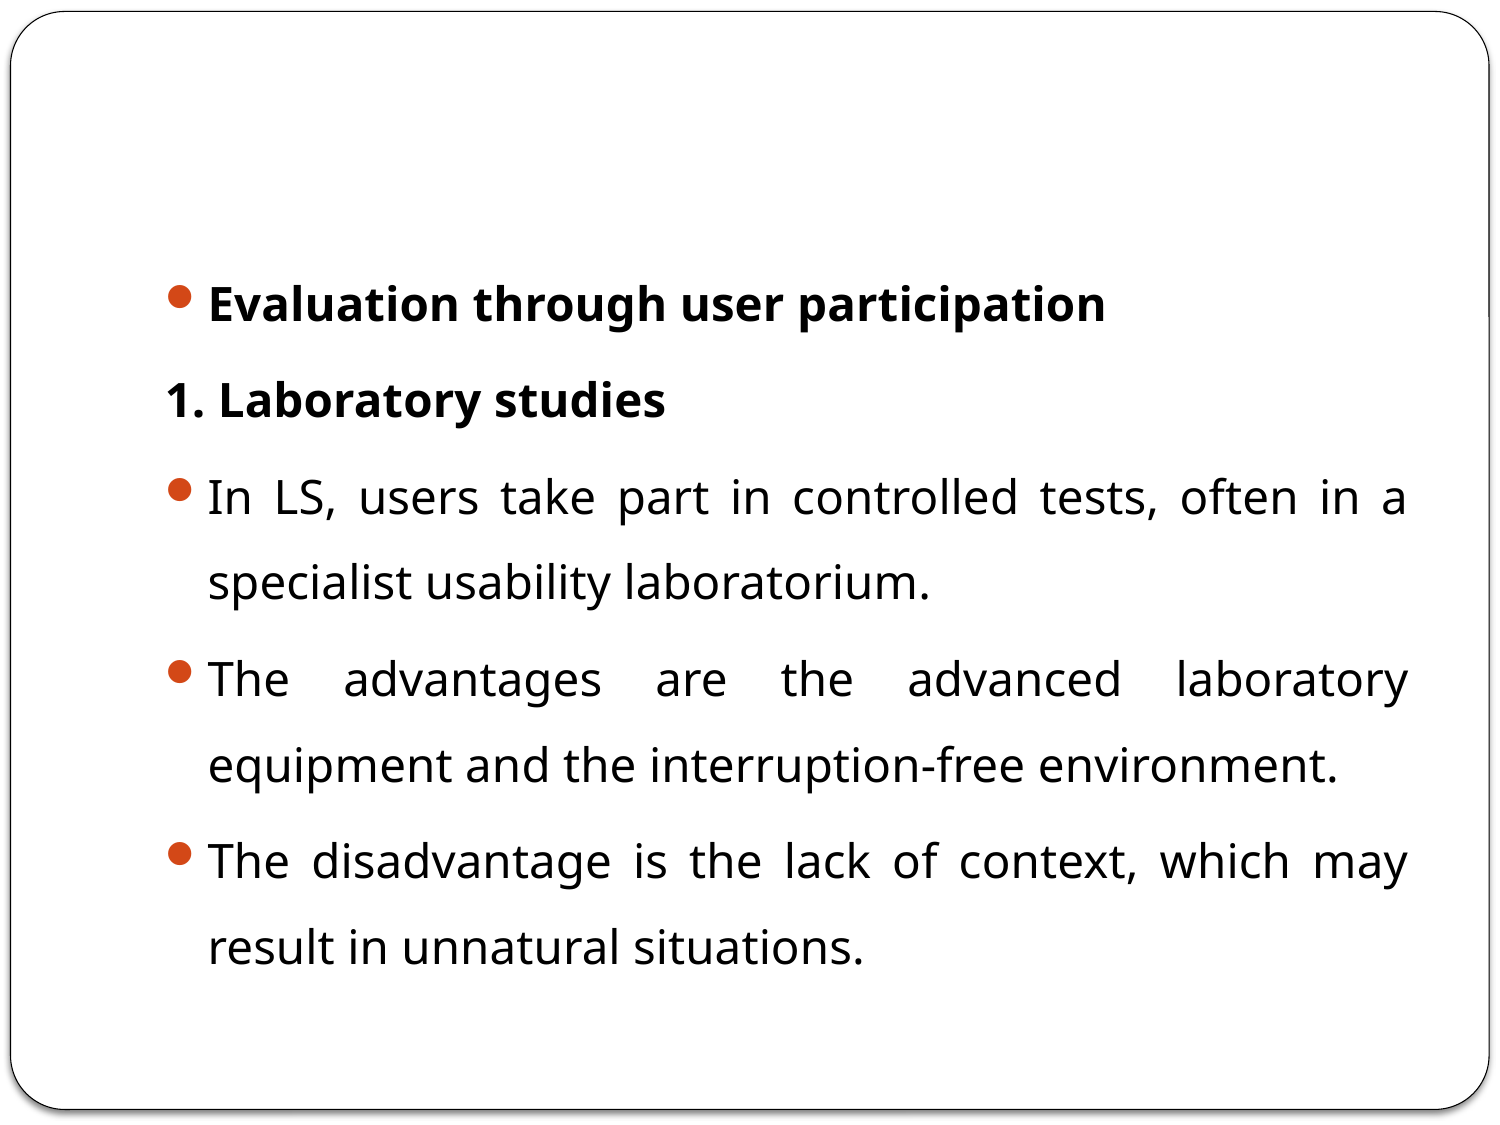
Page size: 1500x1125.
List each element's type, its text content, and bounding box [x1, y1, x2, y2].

list Evaluation through user participation 1. Laboratory studies In LS, users take part in controlled tests, often in a specialist usability laboratorium. The advantages are the advanced laboratory equipment and the interruption-free environment. The disadvantage is the lack of context, which may result in unnatural situations. [150, 237, 1425, 988]
